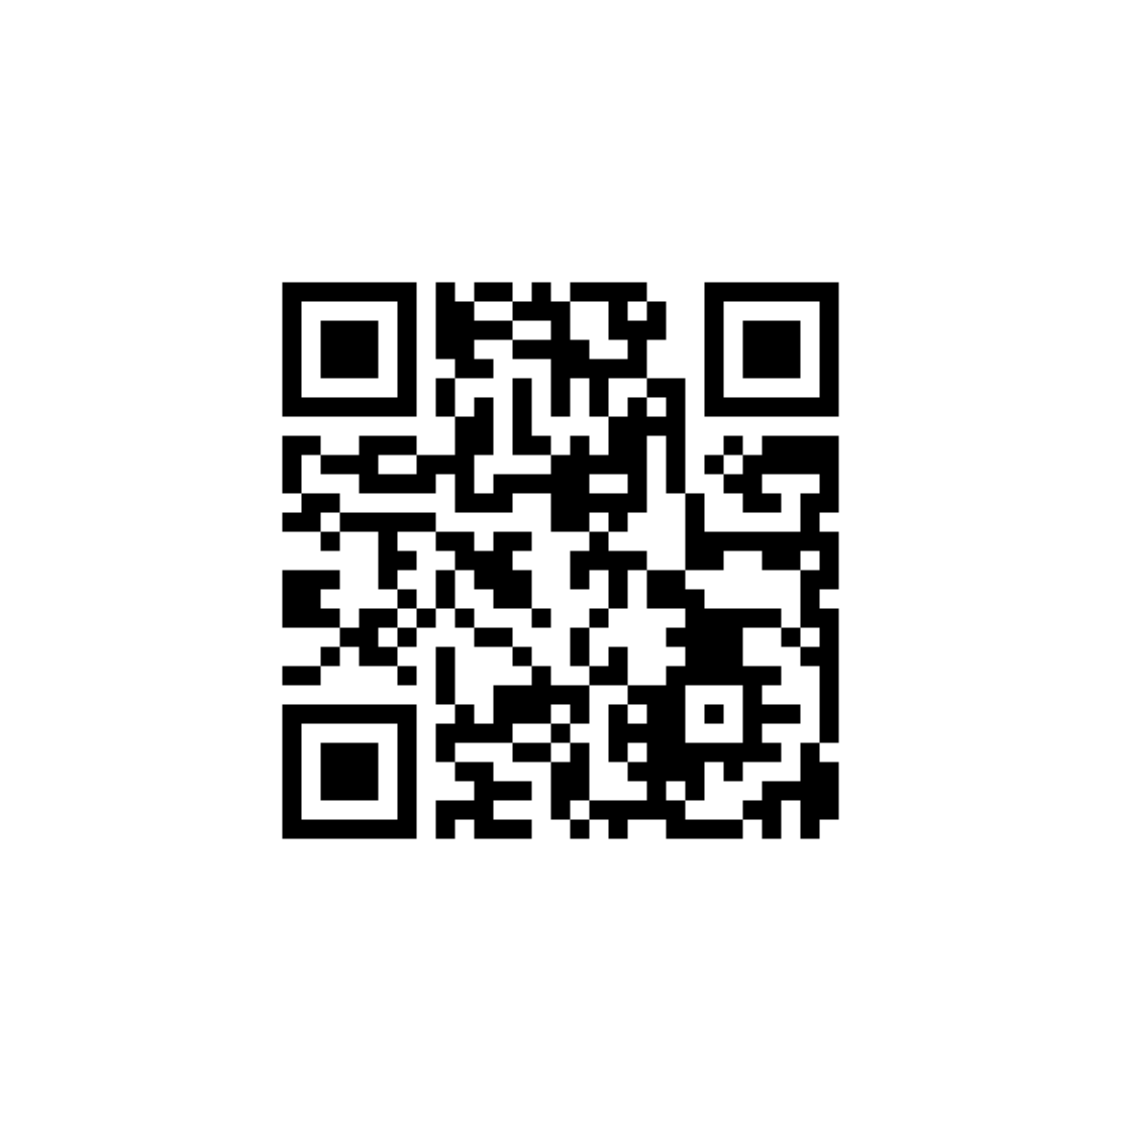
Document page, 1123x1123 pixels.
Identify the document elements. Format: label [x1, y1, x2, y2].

picture [206, 206, 916, 916]
